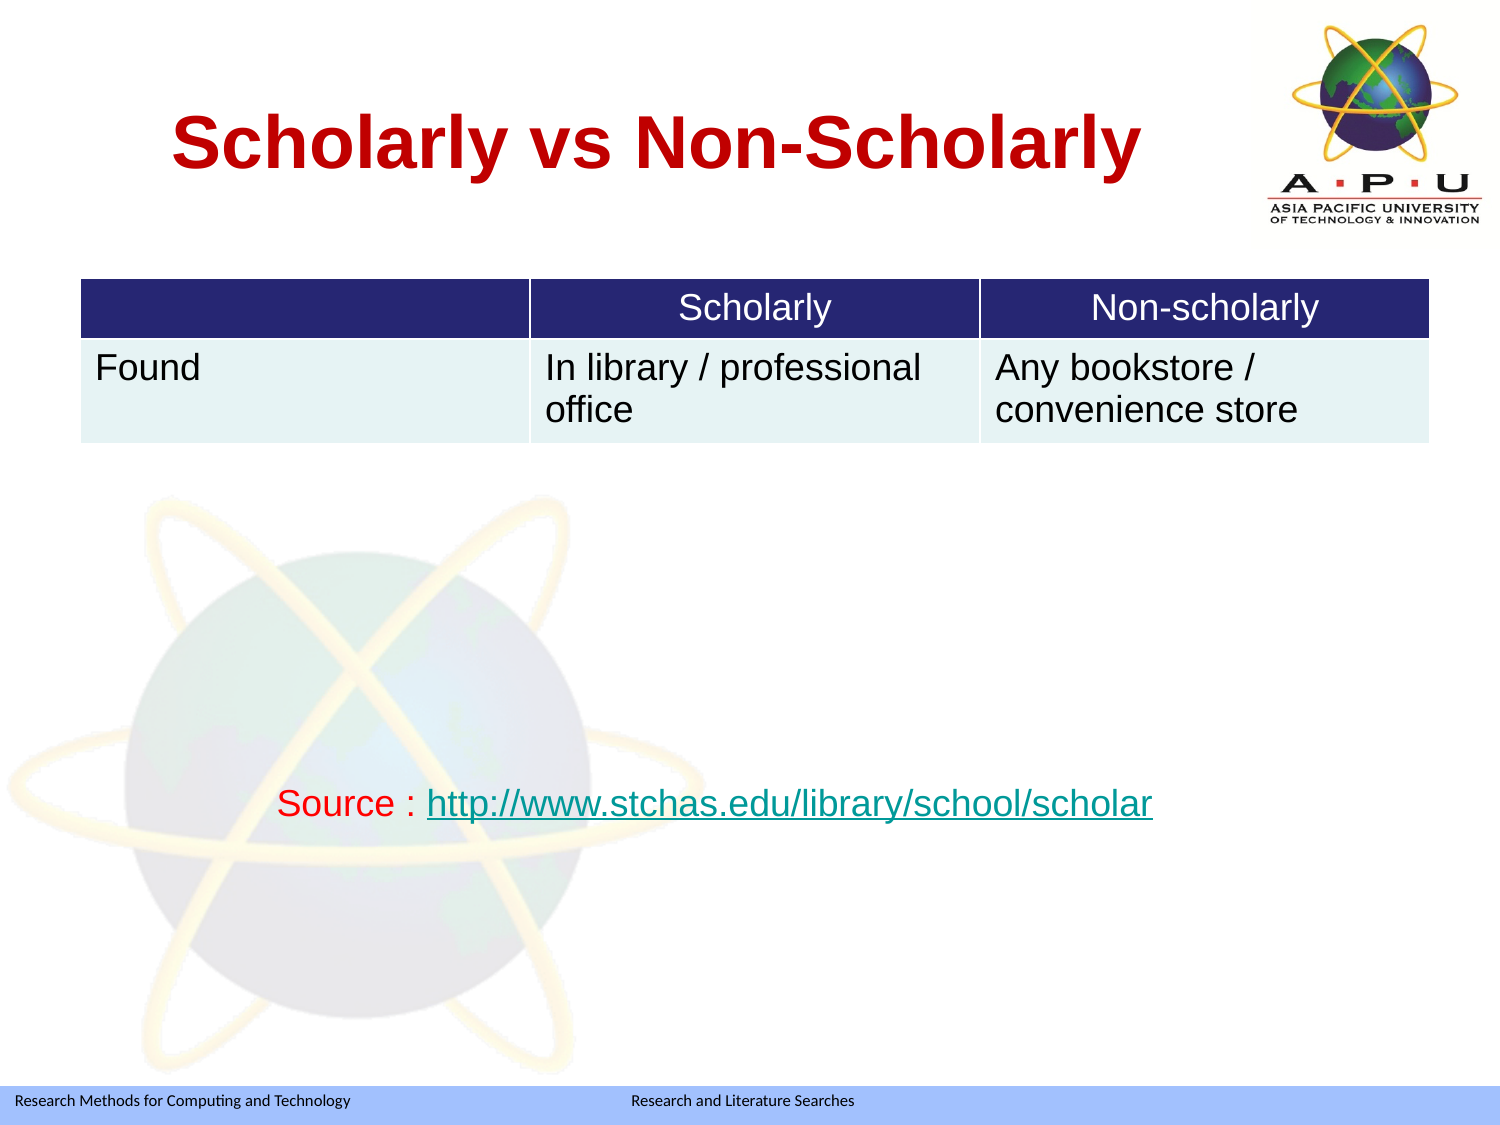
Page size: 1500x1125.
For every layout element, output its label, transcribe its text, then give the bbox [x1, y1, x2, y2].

table_cell Any bookstore / convenience store [981, 340, 1429, 443]
table_cell In library / professional office [531, 340, 979, 443]
picture [1251, 0, 1500, 249]
table_cell Found [81, 340, 529, 443]
table_header [81, 279, 529, 338]
table_header Scholarly [531, 279, 979, 338]
title Scholarly vs Non-Scholarly [79, 45, 1235, 233]
table_header Non-scholarly [981, 279, 1429, 338]
text_box Source : http://www.stchas.edu/library/school/scholar [261, 771, 1168, 877]
